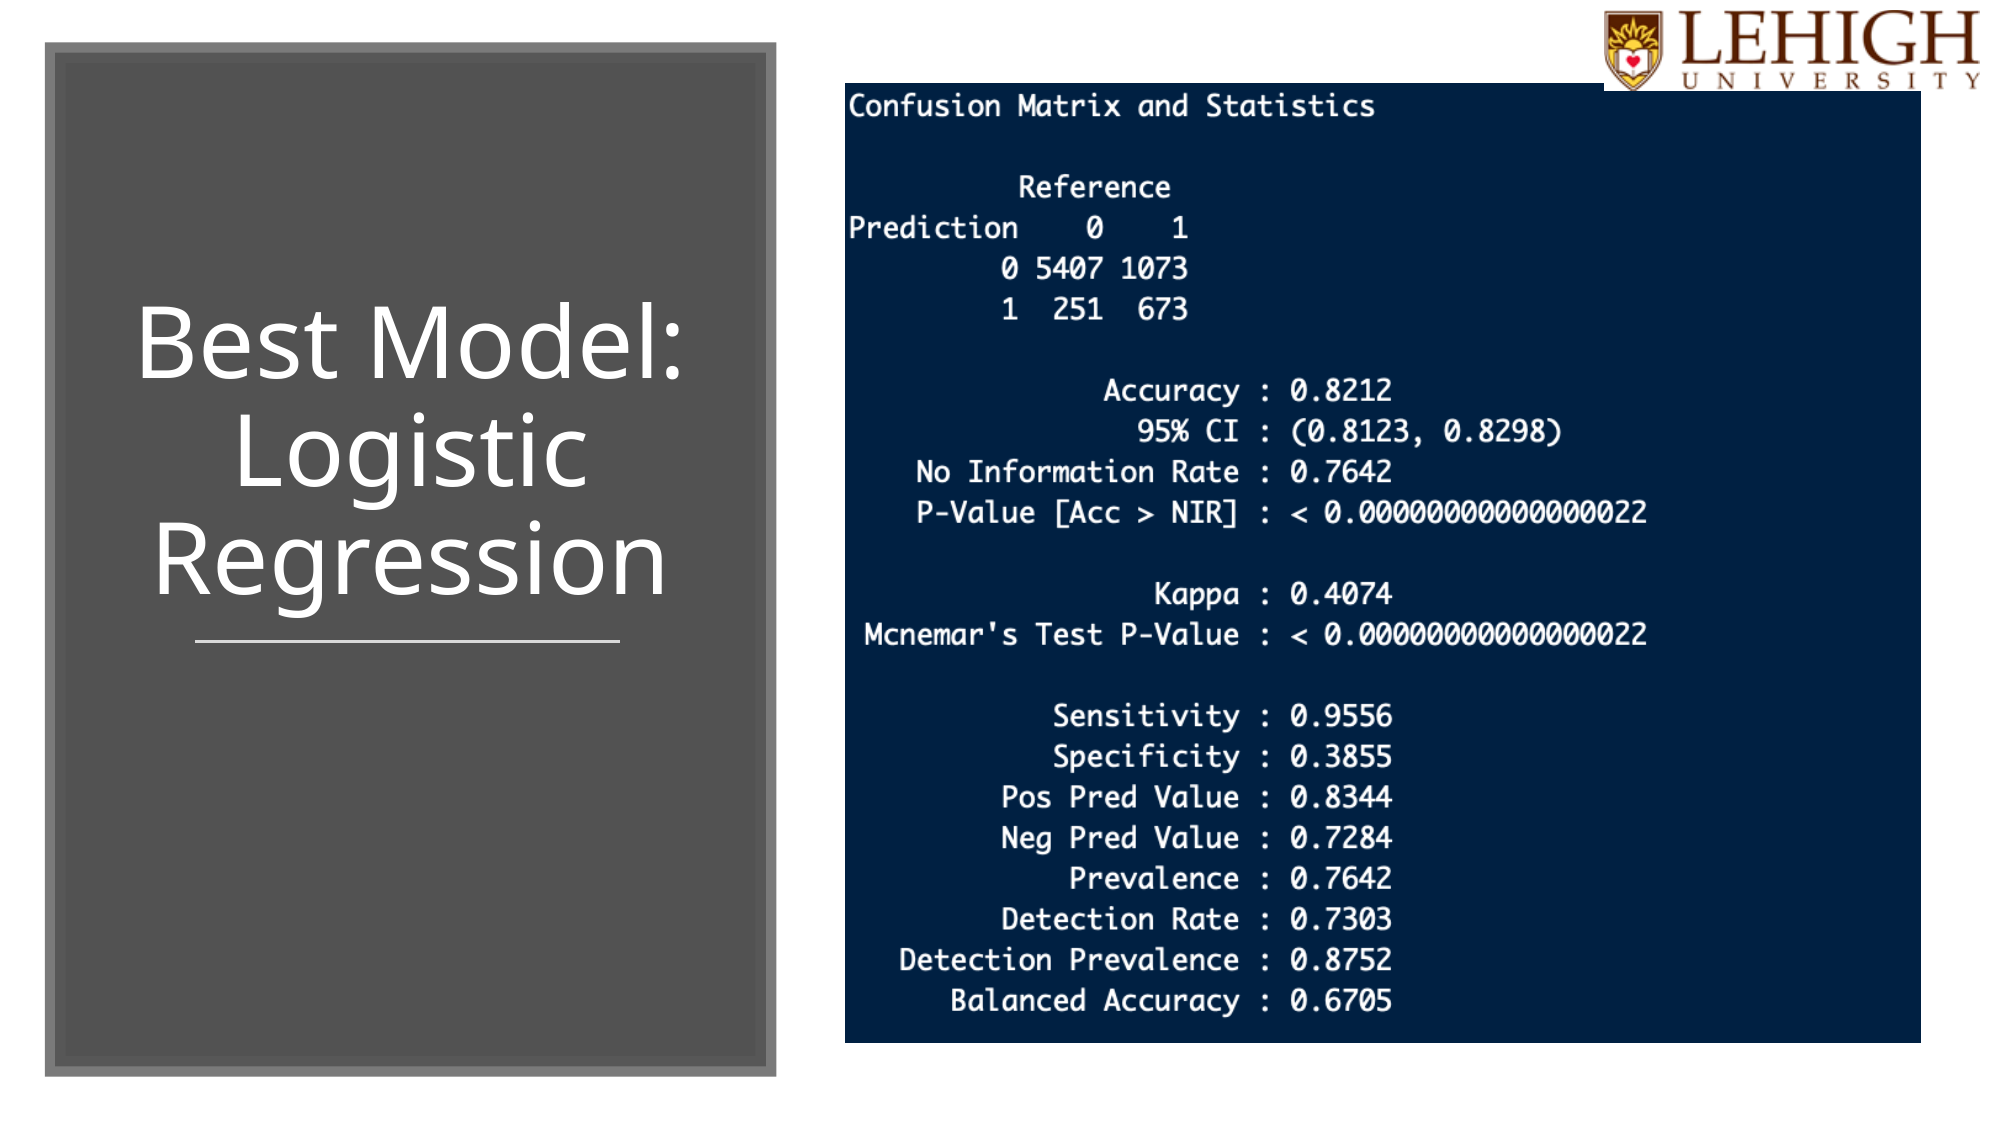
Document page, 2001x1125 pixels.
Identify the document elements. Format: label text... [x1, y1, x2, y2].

title Best Model: Logistic Regression [110, 149, 711, 624]
text_box [54, 52, 767, 1067]
picture [1604, 10, 1980, 91]
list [845, 83, 1921, 1043]
